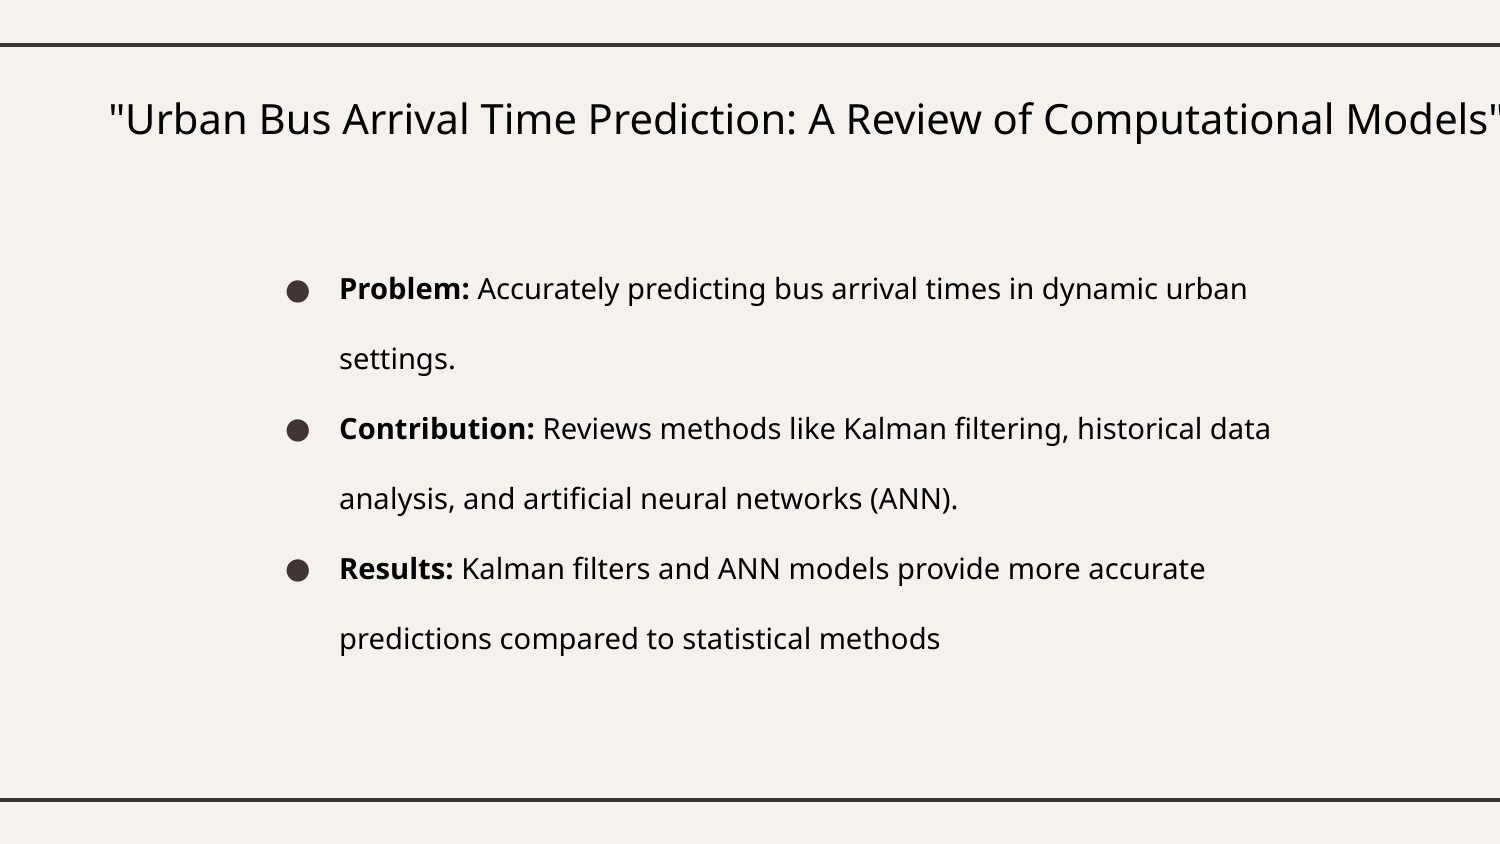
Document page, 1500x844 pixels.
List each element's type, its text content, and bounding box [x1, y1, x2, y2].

title "Urban Bus Arrival Time Prediction: A Review of Computational Models" [93, 77, 1500, 172]
subtitle Problem: Accurately predicting bus arrival times in dynamic urban settings. Contribution: Reviews methods like Kalman filtering, historical data analysis, and artificial neural networks (ANN). Results: Kalman filters and ANN models provide more accurate predictions compared to statistical methods [249, 220, 1337, 673]
